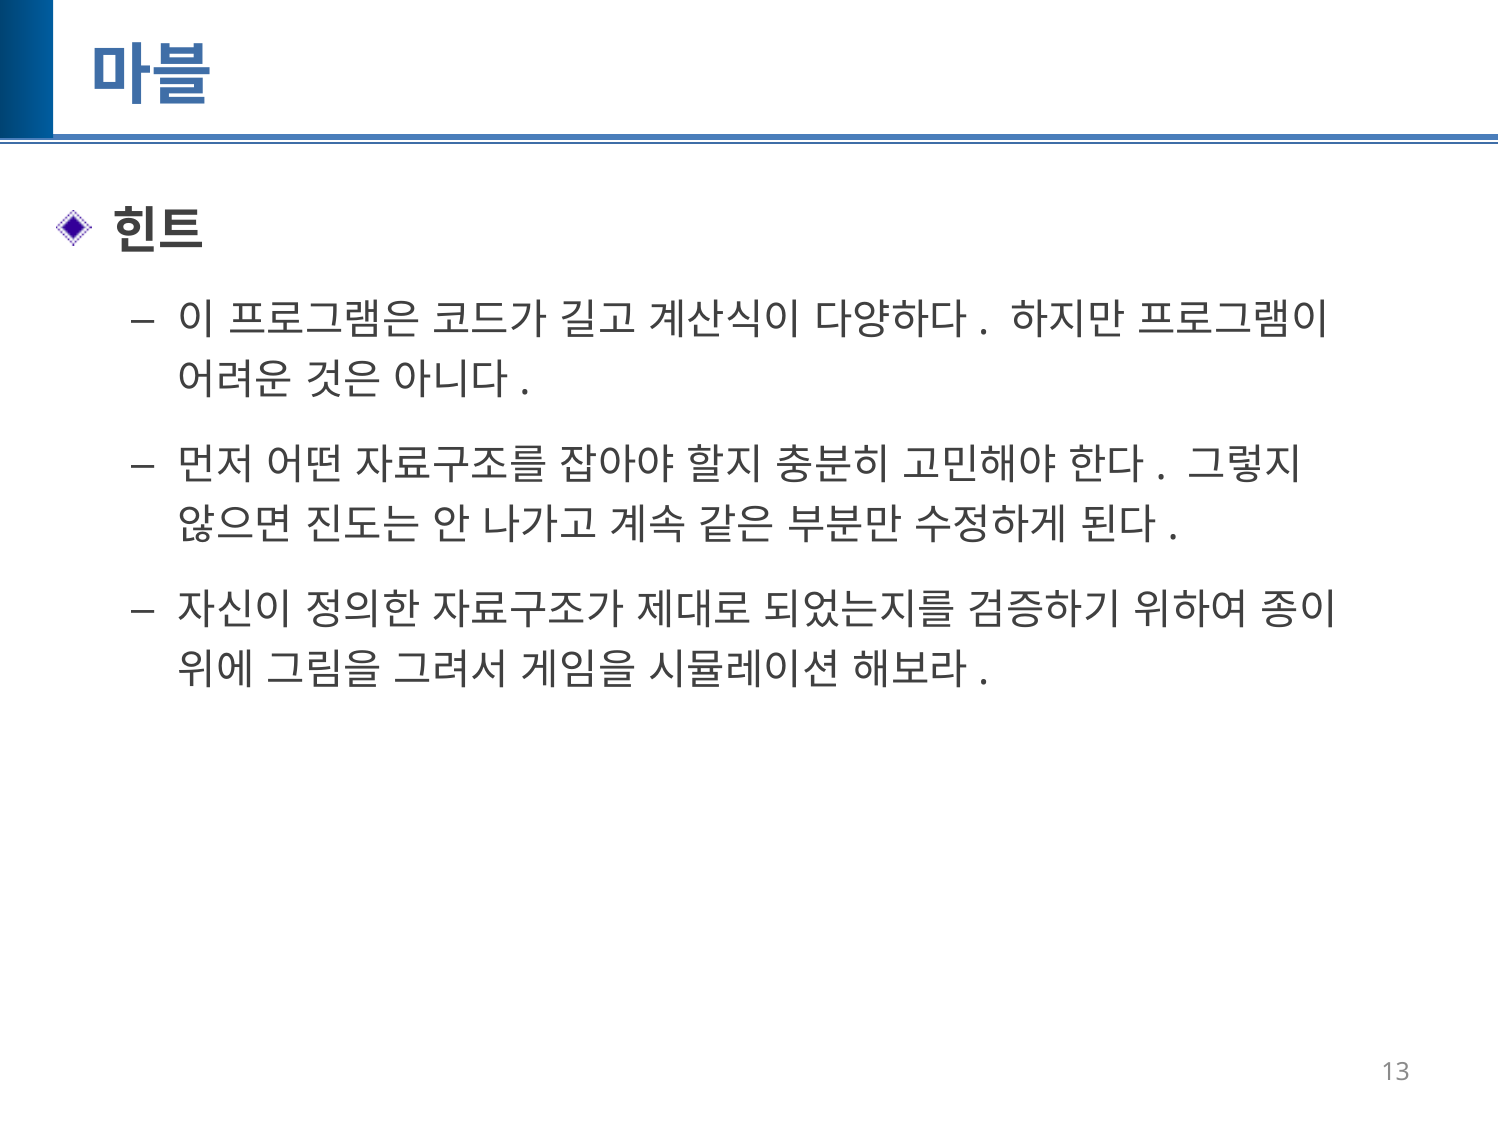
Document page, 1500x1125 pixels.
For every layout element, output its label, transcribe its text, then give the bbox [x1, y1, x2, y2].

list 힌트 이 프로그램은 코드가 길고 계산식이 다양하다. 하지만 프로그램이 어려운 것은 아니다. 먼저 어떤 자료구조를 잡아야 할지 충분히 고민해야 한다. 그렇지 않으면 진도는 안 나가고 계속 같은 부분만 수정하게 된다. 자신이 정의한 자료구조가 제대로 되었는지를 검증하기 위하여 종이 위에 그림을 그려서 게임을 시뮬레이션 해보라. [41, 178, 1391, 995]
title 마블 [75, 32, 1425, 113]
picture [56, 210, 92, 246]
slide_number 13 [1074, 1042, 1425, 1103]
